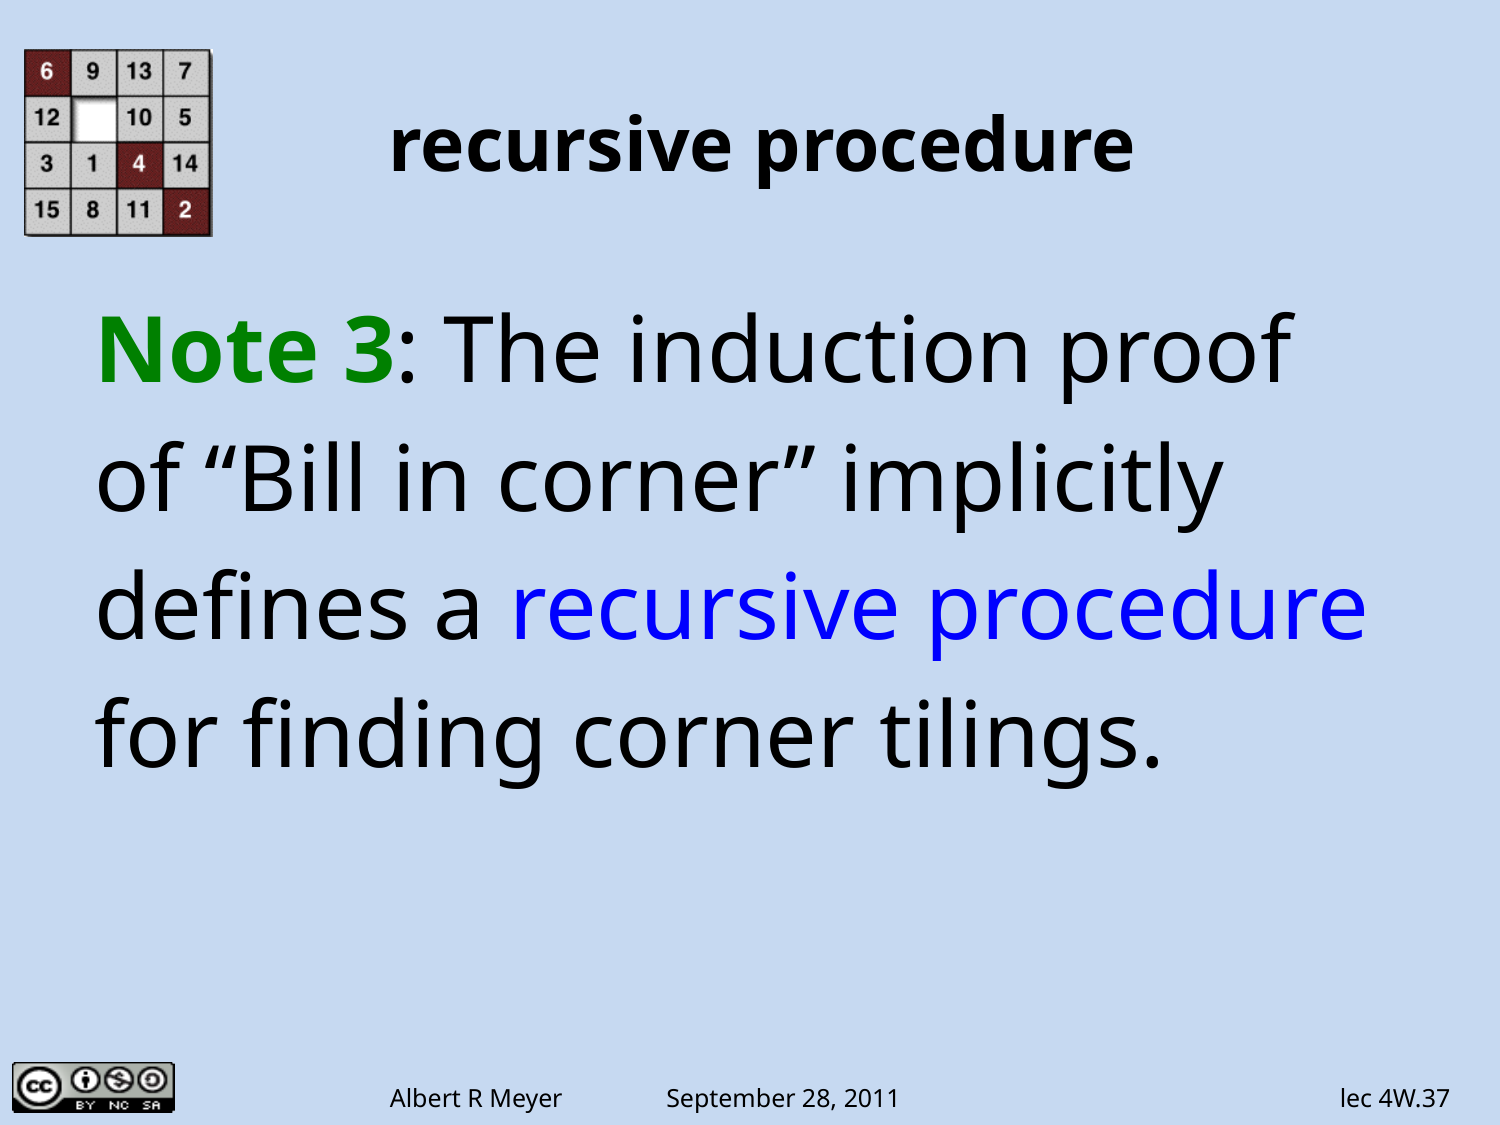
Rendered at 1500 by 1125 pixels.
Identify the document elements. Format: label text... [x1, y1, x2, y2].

list Note 3: The induction proof of “Bill in corner” implicitly defines a recursive procedure for finding corner tilings. [79, 283, 1425, 850]
title recursive procedure [237, 45, 1288, 238]
picture [12, 1062, 175, 1113]
picture [24, 49, 213, 237]
